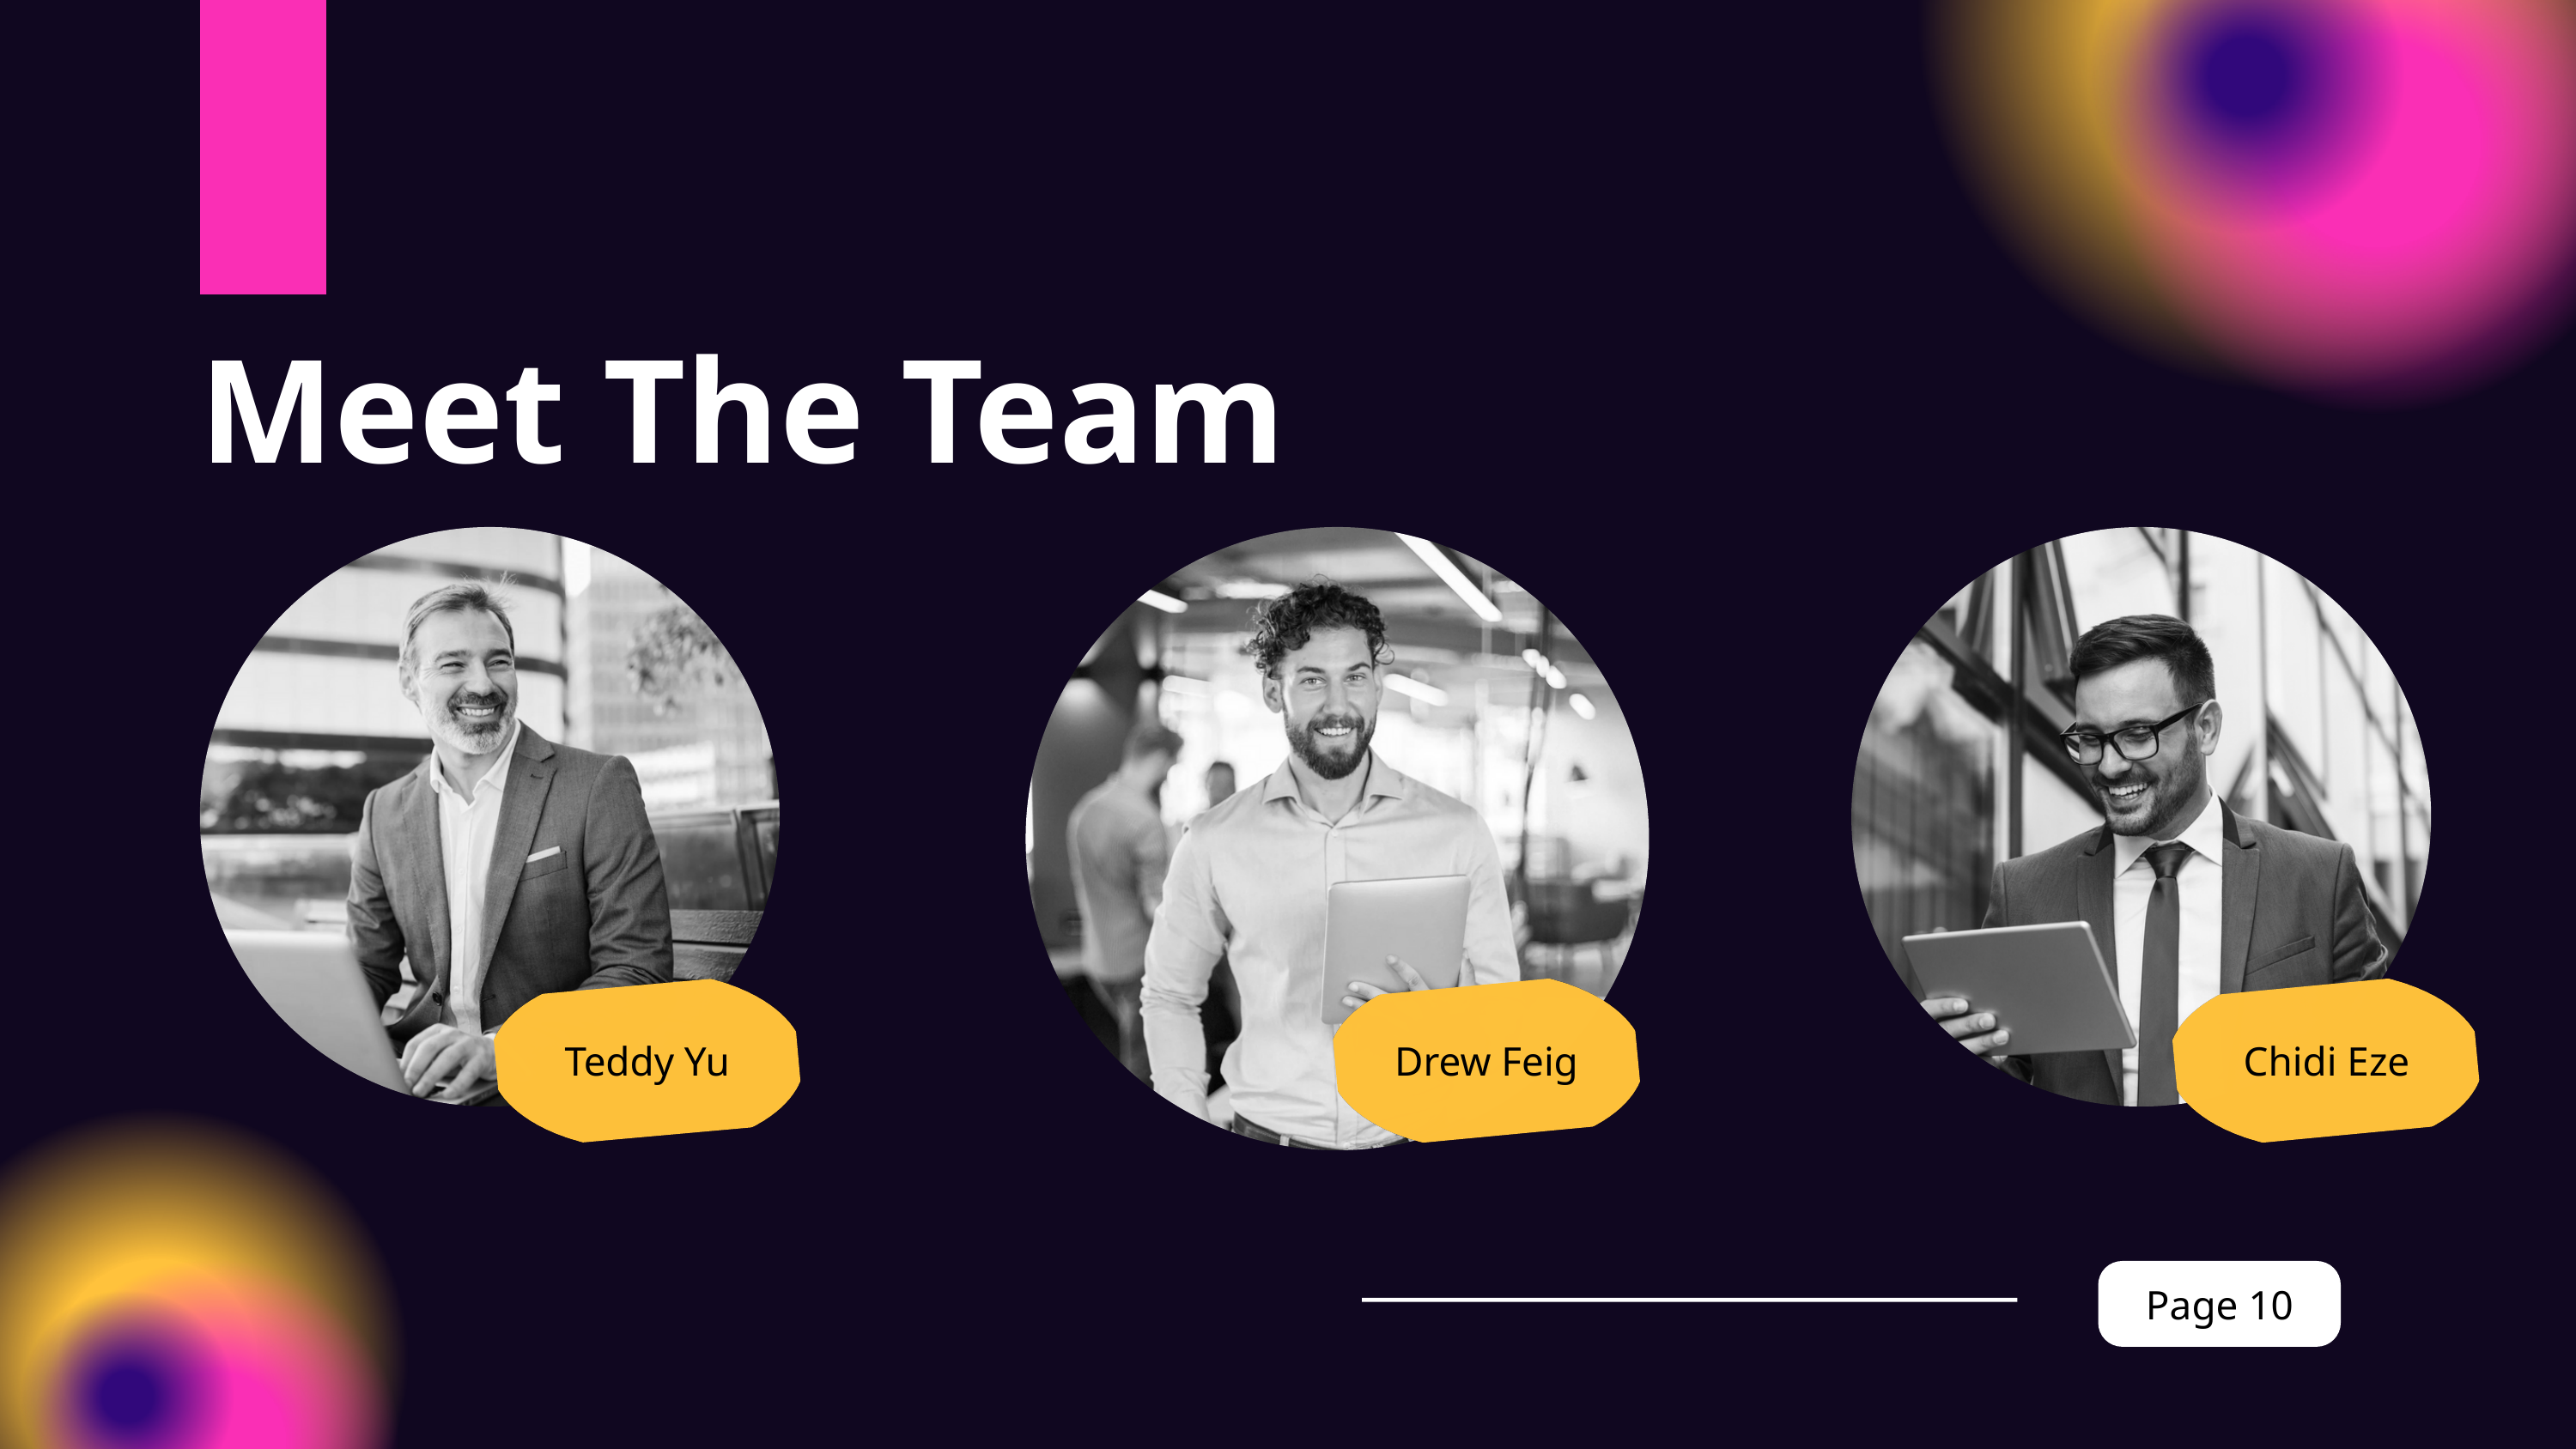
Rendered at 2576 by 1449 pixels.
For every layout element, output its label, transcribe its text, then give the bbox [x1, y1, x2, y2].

text_box [500, 972, 805, 1150]
text_box [1917, 0, 2576, 416]
text_box [2179, 971, 2483, 1150]
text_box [1025, 526, 1649, 1151]
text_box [199, 526, 781, 1107]
text_box [0, 1106, 410, 1449]
text_box Meet The Team [199, 291, 1347, 493]
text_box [2098, 1260, 2342, 1348]
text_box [199, 0, 326, 295]
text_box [1850, 526, 2432, 1107]
